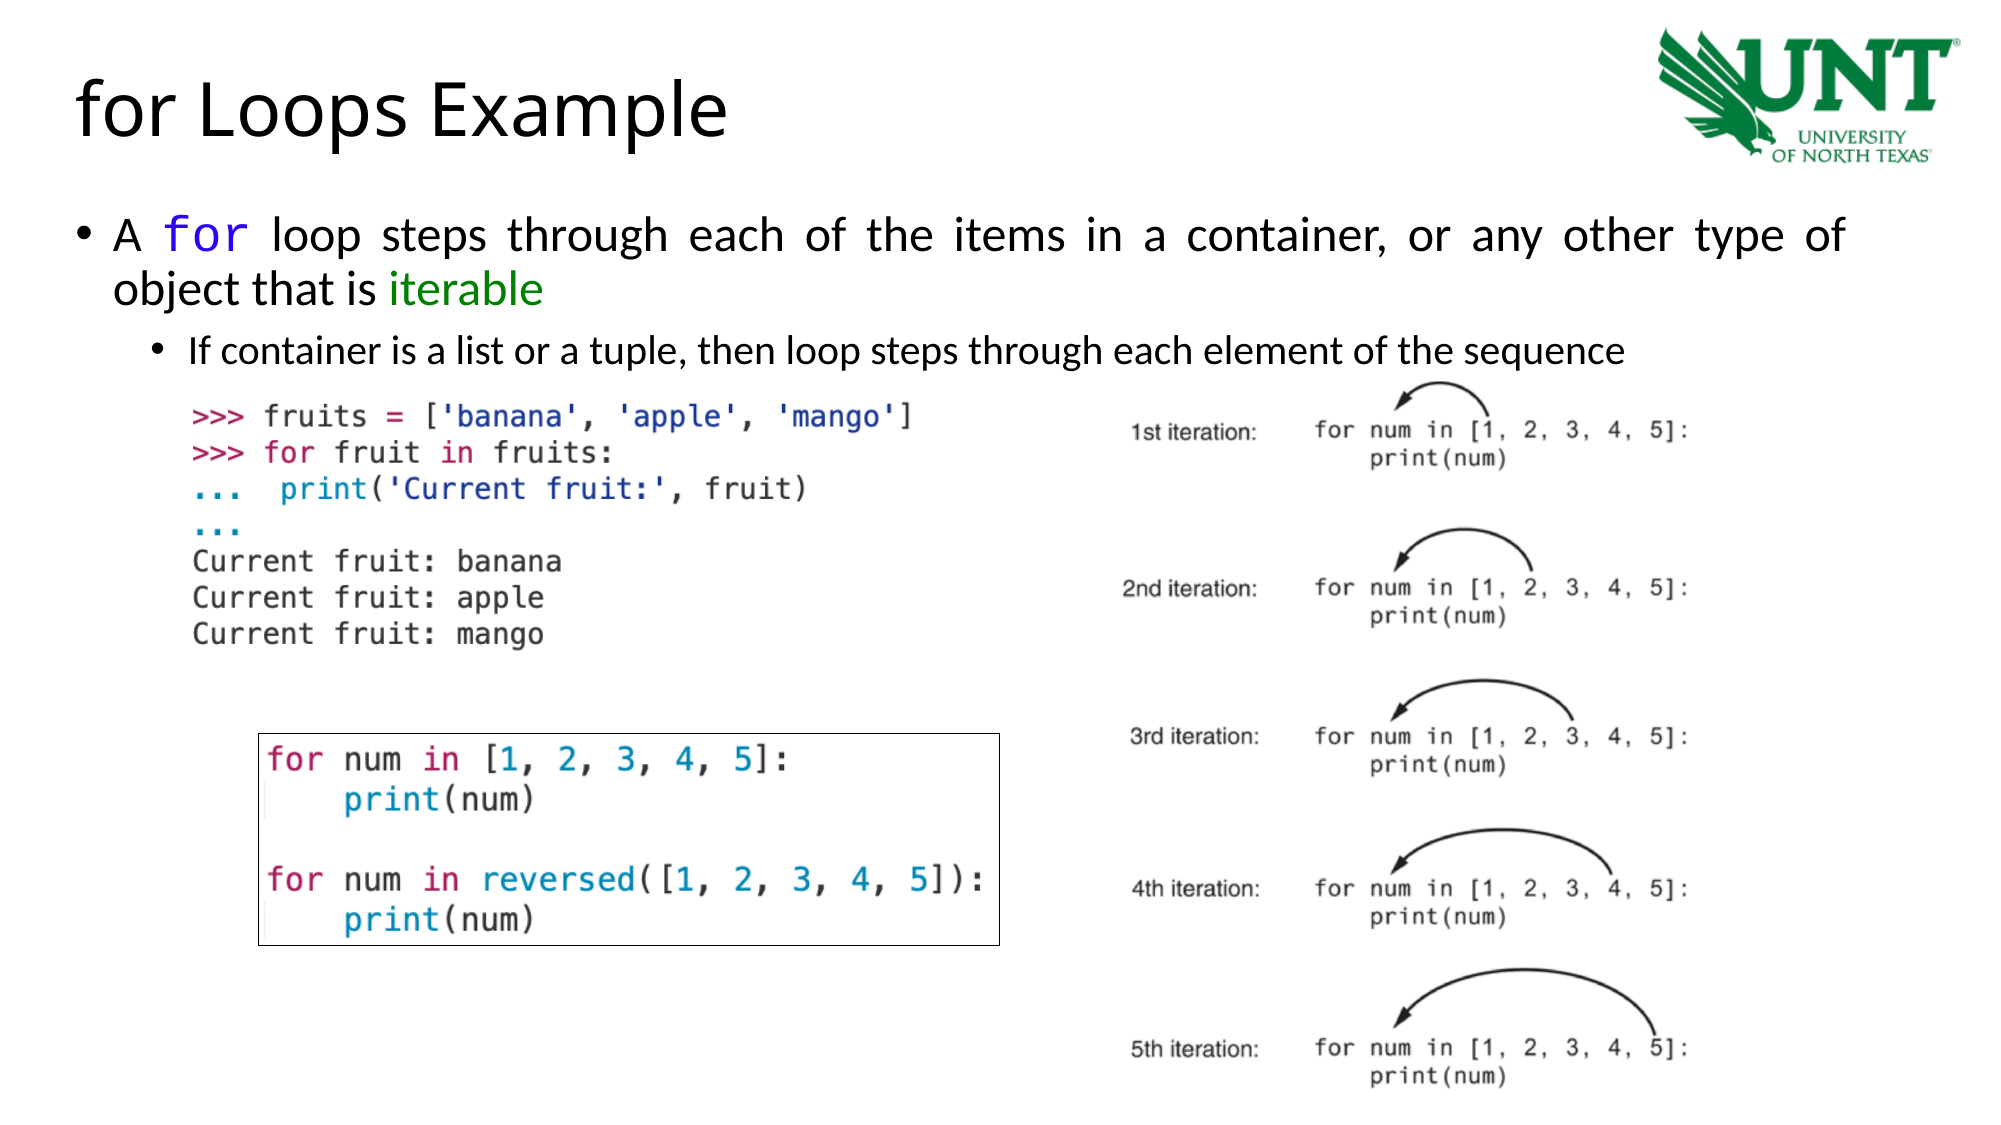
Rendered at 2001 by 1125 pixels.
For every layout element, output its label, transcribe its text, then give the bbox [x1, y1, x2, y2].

title for Loops Example [60, 35, 1786, 188]
picture [1121, 379, 1692, 1090]
picture [1572, 0, 2001, 206]
picture [258, 733, 1000, 946]
picture [183, 396, 923, 661]
list A for loop steps through each of the items in a container, or any other type of object that is iterable If container is a list or a tuple, then loop steps through each element of the sequence [60, 200, 1863, 1019]
